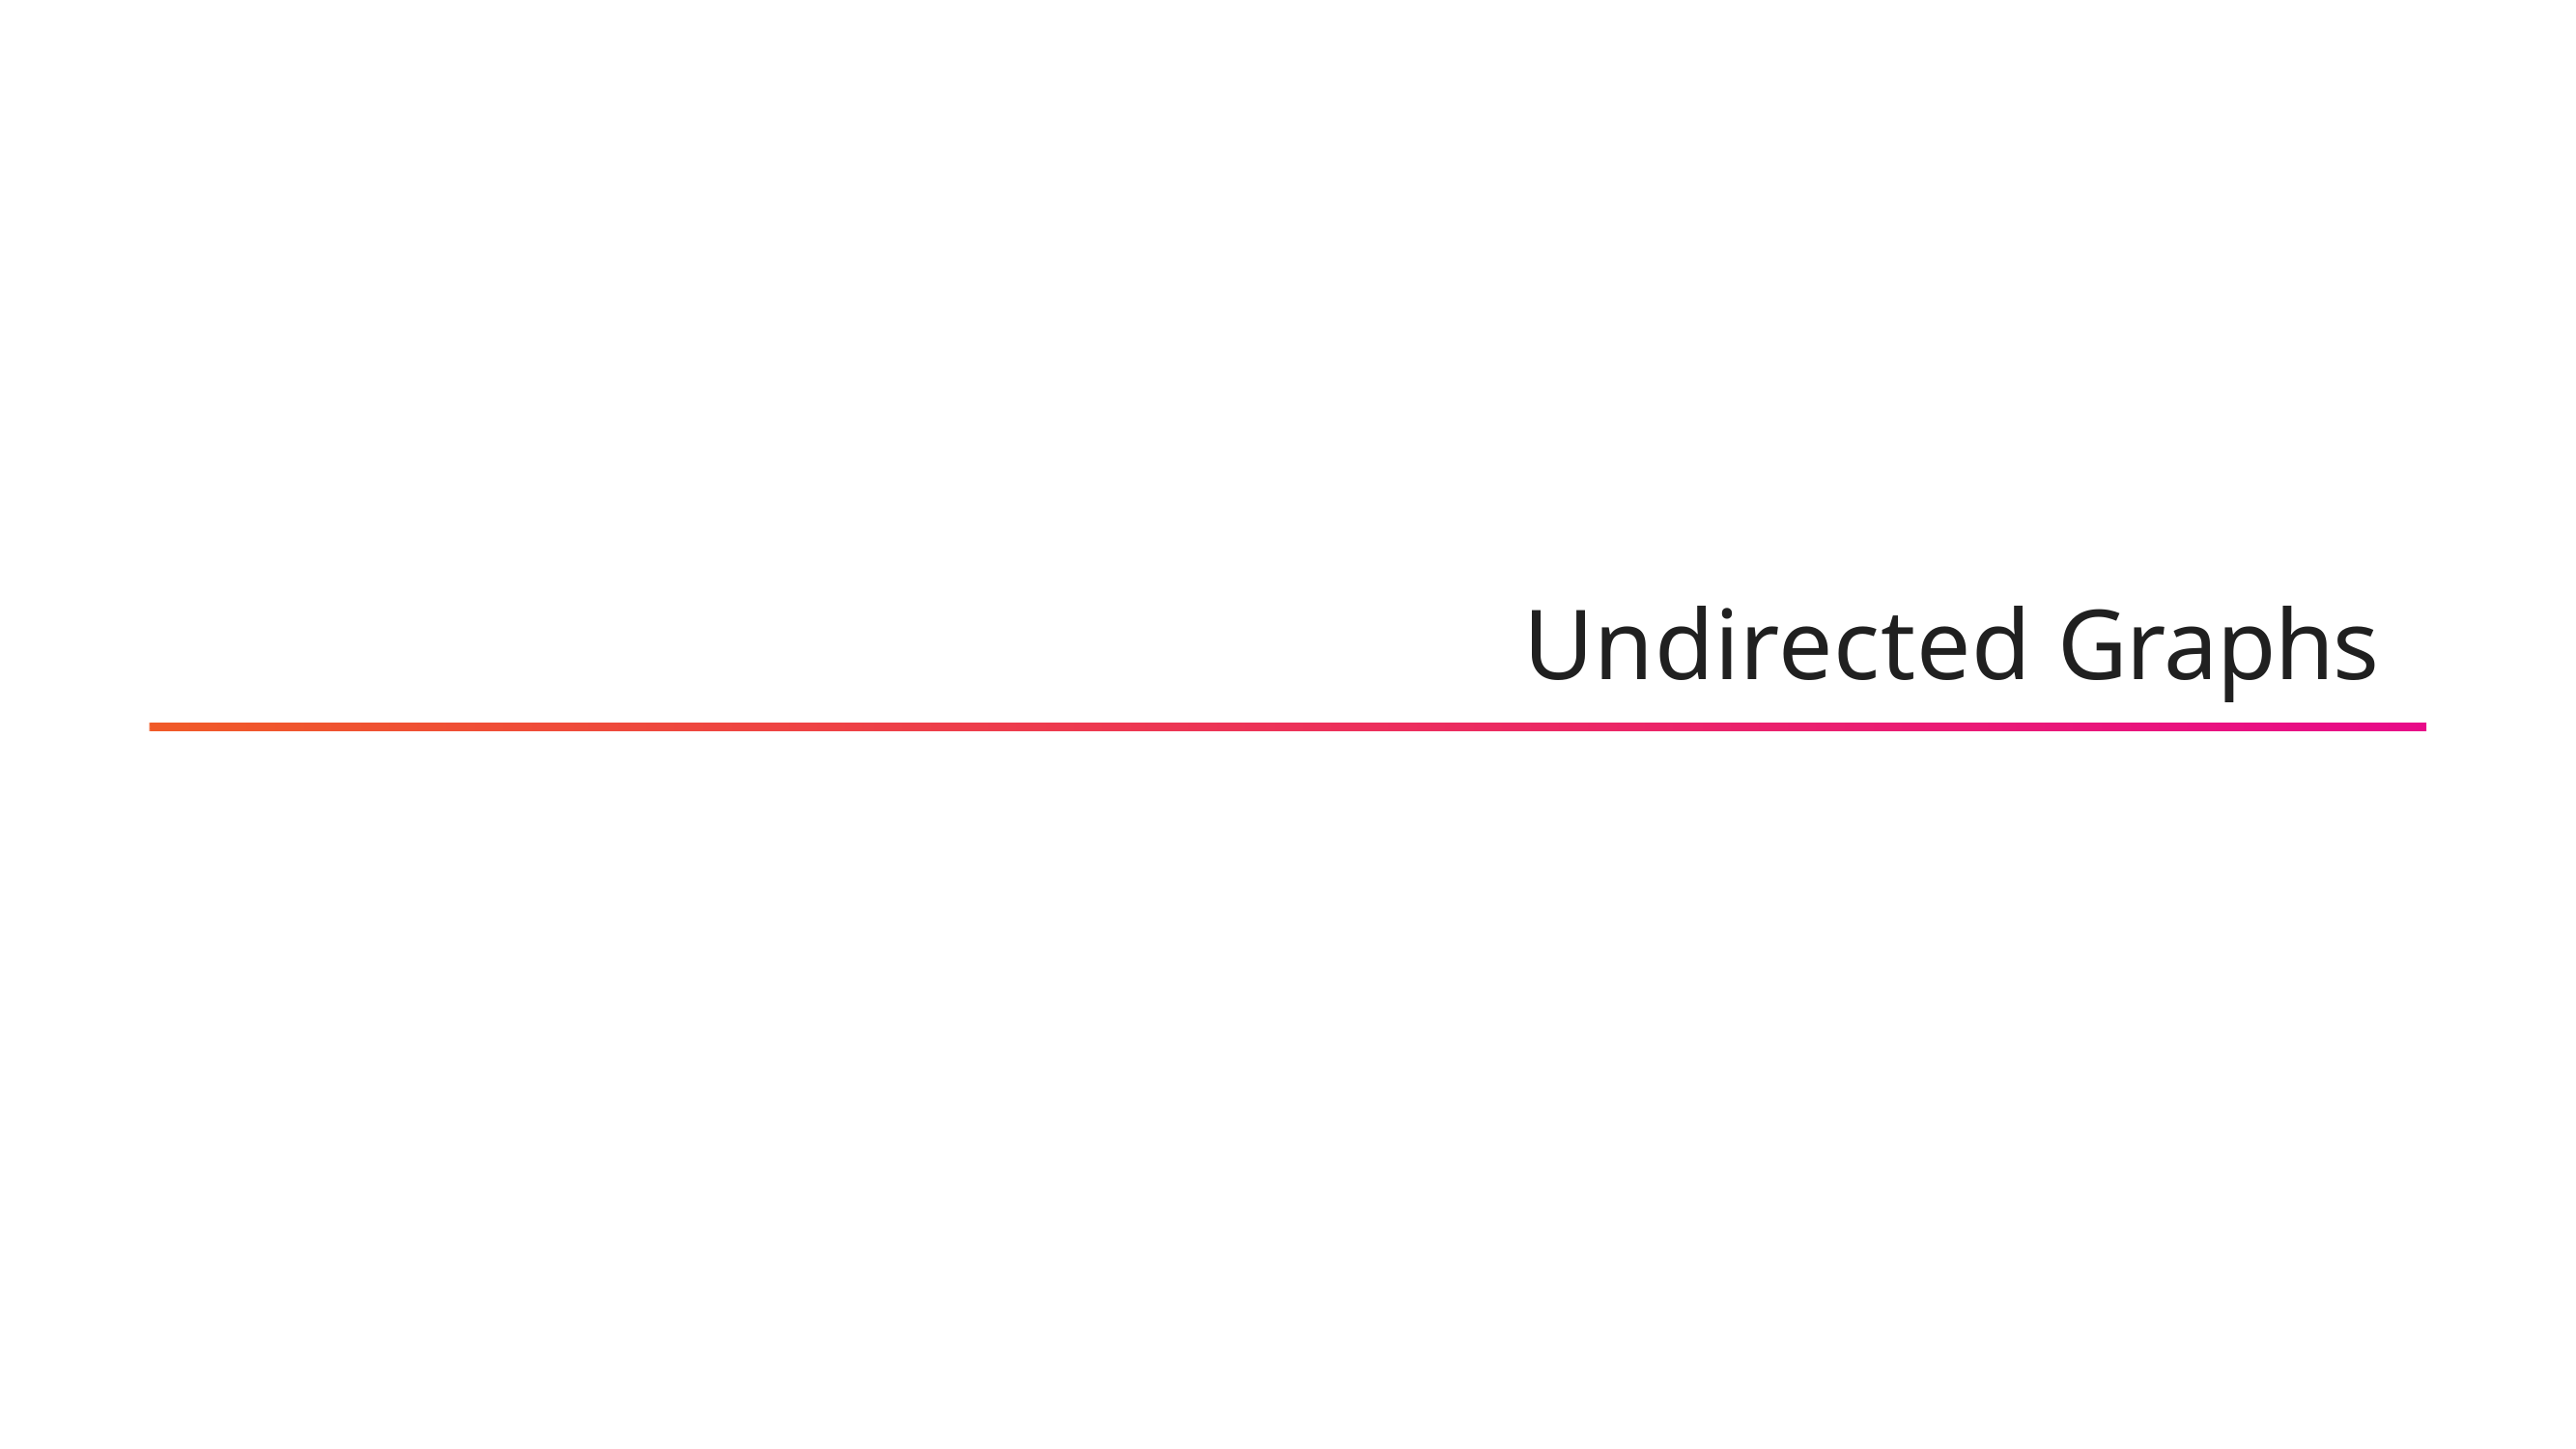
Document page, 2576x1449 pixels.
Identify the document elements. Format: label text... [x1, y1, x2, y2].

picture [149, 723, 1521, 731]
title Undirected Graphs [1521, 581, 2425, 826]
